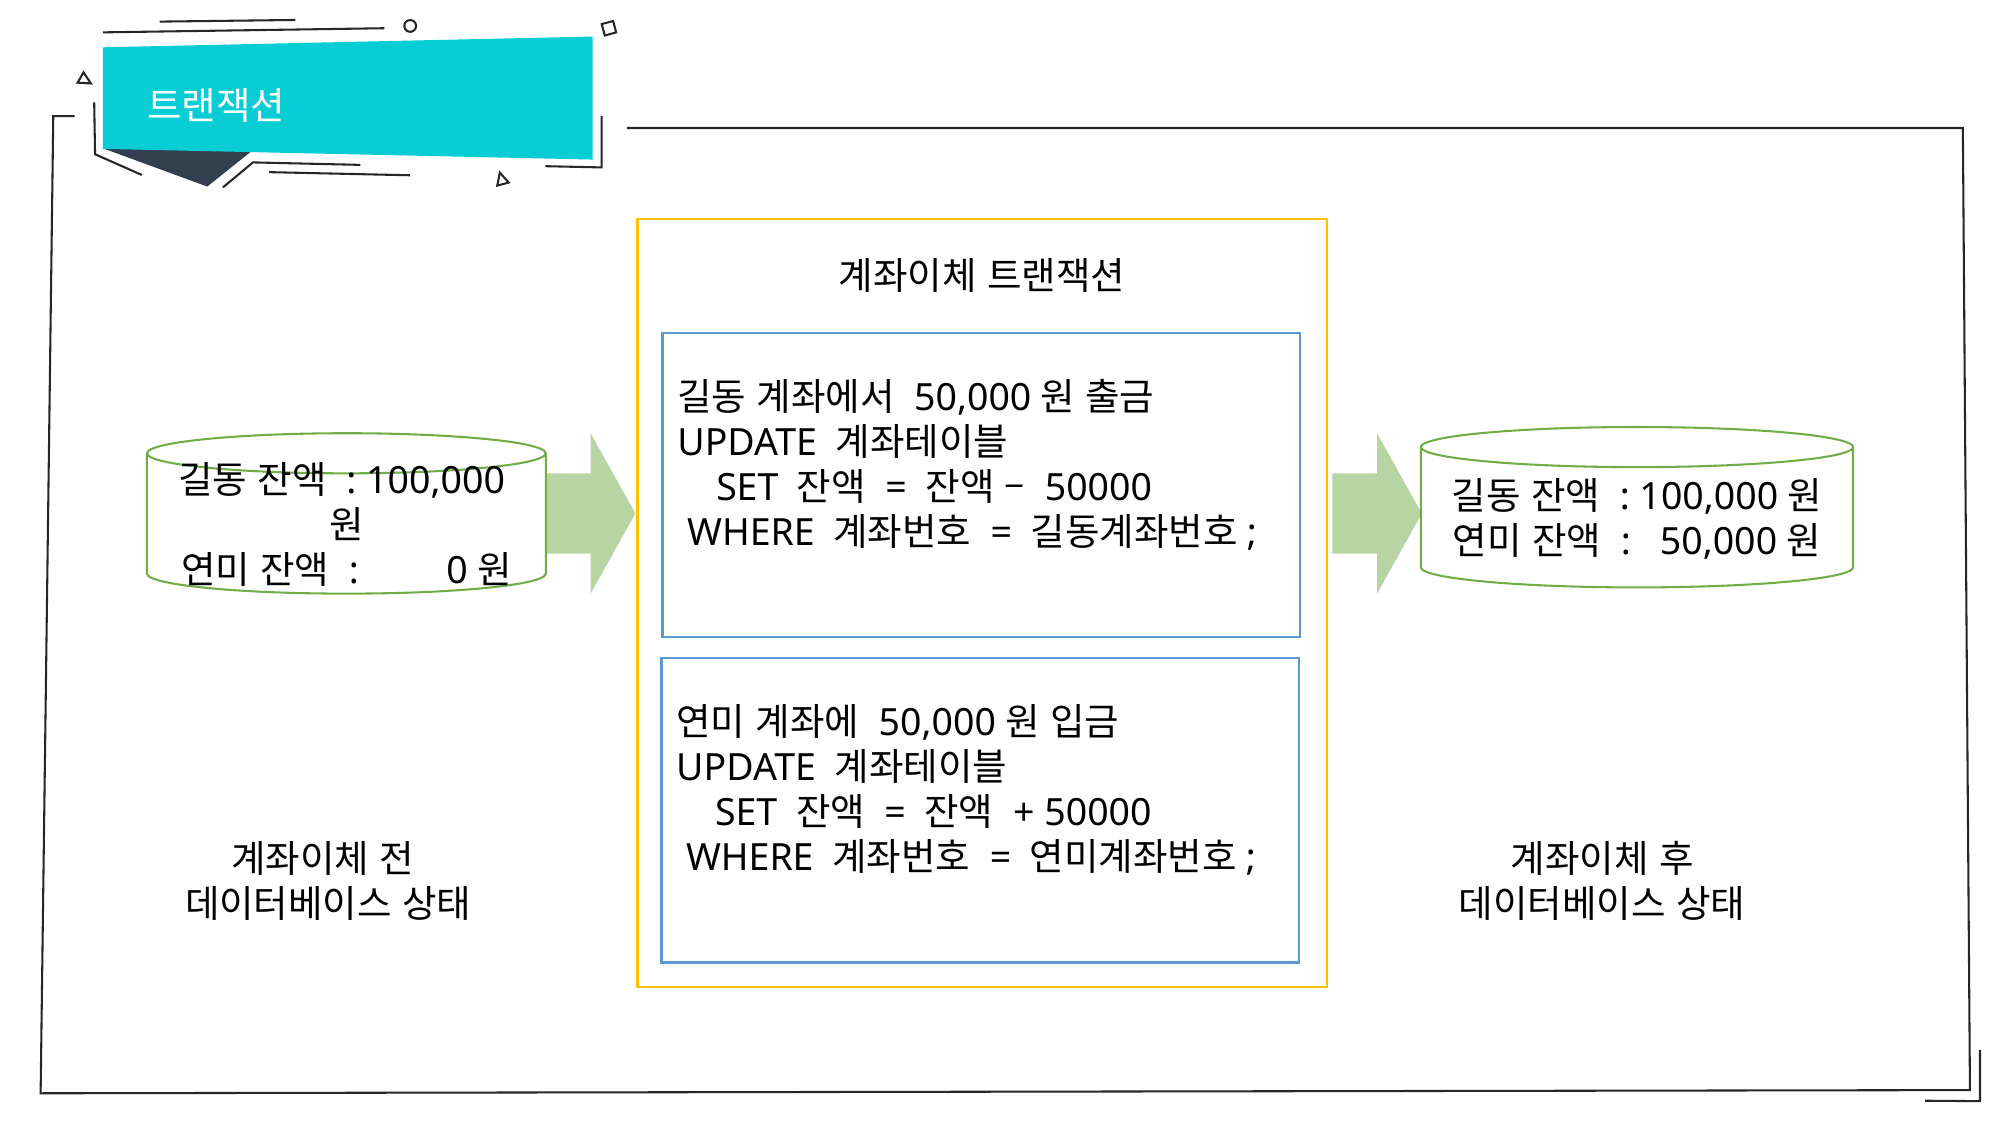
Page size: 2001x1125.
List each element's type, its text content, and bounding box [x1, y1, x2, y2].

text_box 길동 계좌에서 50,000원 출금 UPDATE 계좌테이블 SET 잔액 = 잔액 – 50000 WHERE 계좌번호 = 길동계좌번호; [661, 332, 1301, 638]
text_box 연미 계좌에 50,000원 입금 UPDATE 계좌테이블 SET 잔액 = 잔액 + 50000 WHERE 계좌번호 = 연미계좌번호; [660, 657, 1300, 964]
text_box [636, 218, 1328, 988]
text_box [1332, 433, 1422, 594]
text_box 트랜잭션 [132, 51, 301, 135]
text_box 길동 잔액 : 100,000원 연미 잔액 : 0원 [145, 432, 547, 595]
text_box [545, 433, 636, 594]
text_box 계좌이체 트랜잭션 [637, 222, 1328, 305]
text_box 길동 잔액 : 100,000원 연미 잔액 : 50,000원 [1419, 425, 1855, 589]
text_box 계좌이체 후 데이터베이스 상태 [1420, 827, 1784, 933]
text_box 계좌이체 전 데이터베이스 상태 [146, 827, 510, 933]
